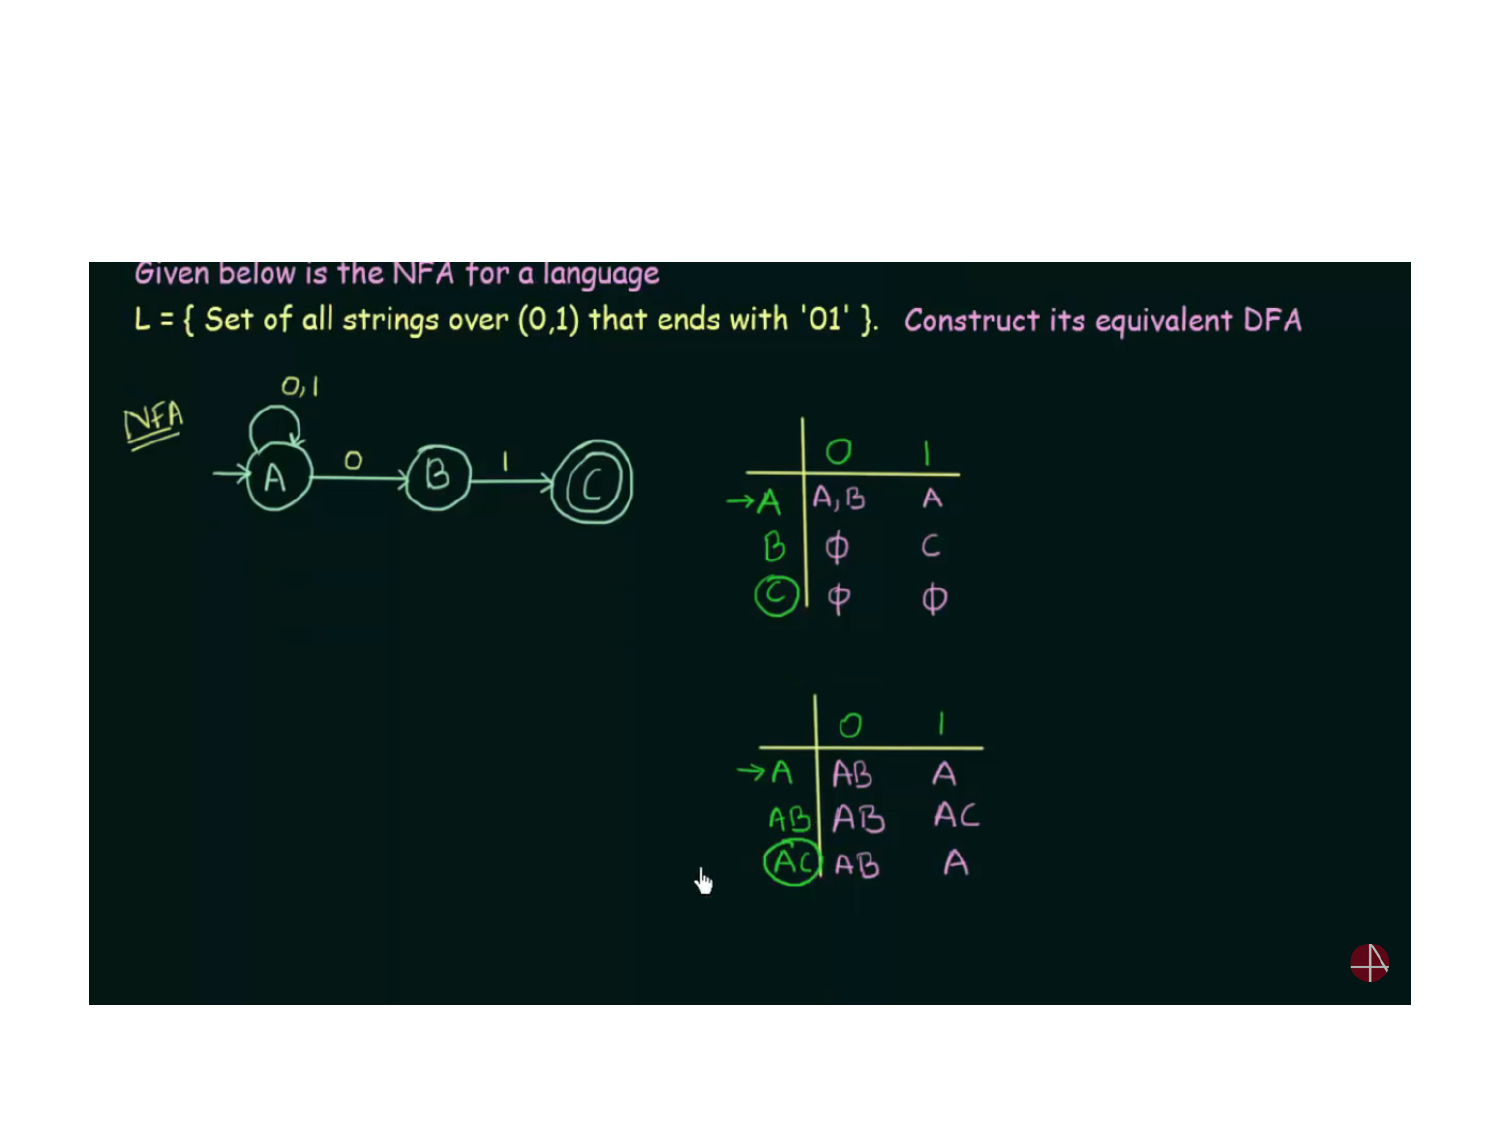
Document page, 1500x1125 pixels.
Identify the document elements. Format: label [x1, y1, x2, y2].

list [89, 262, 1411, 1006]
